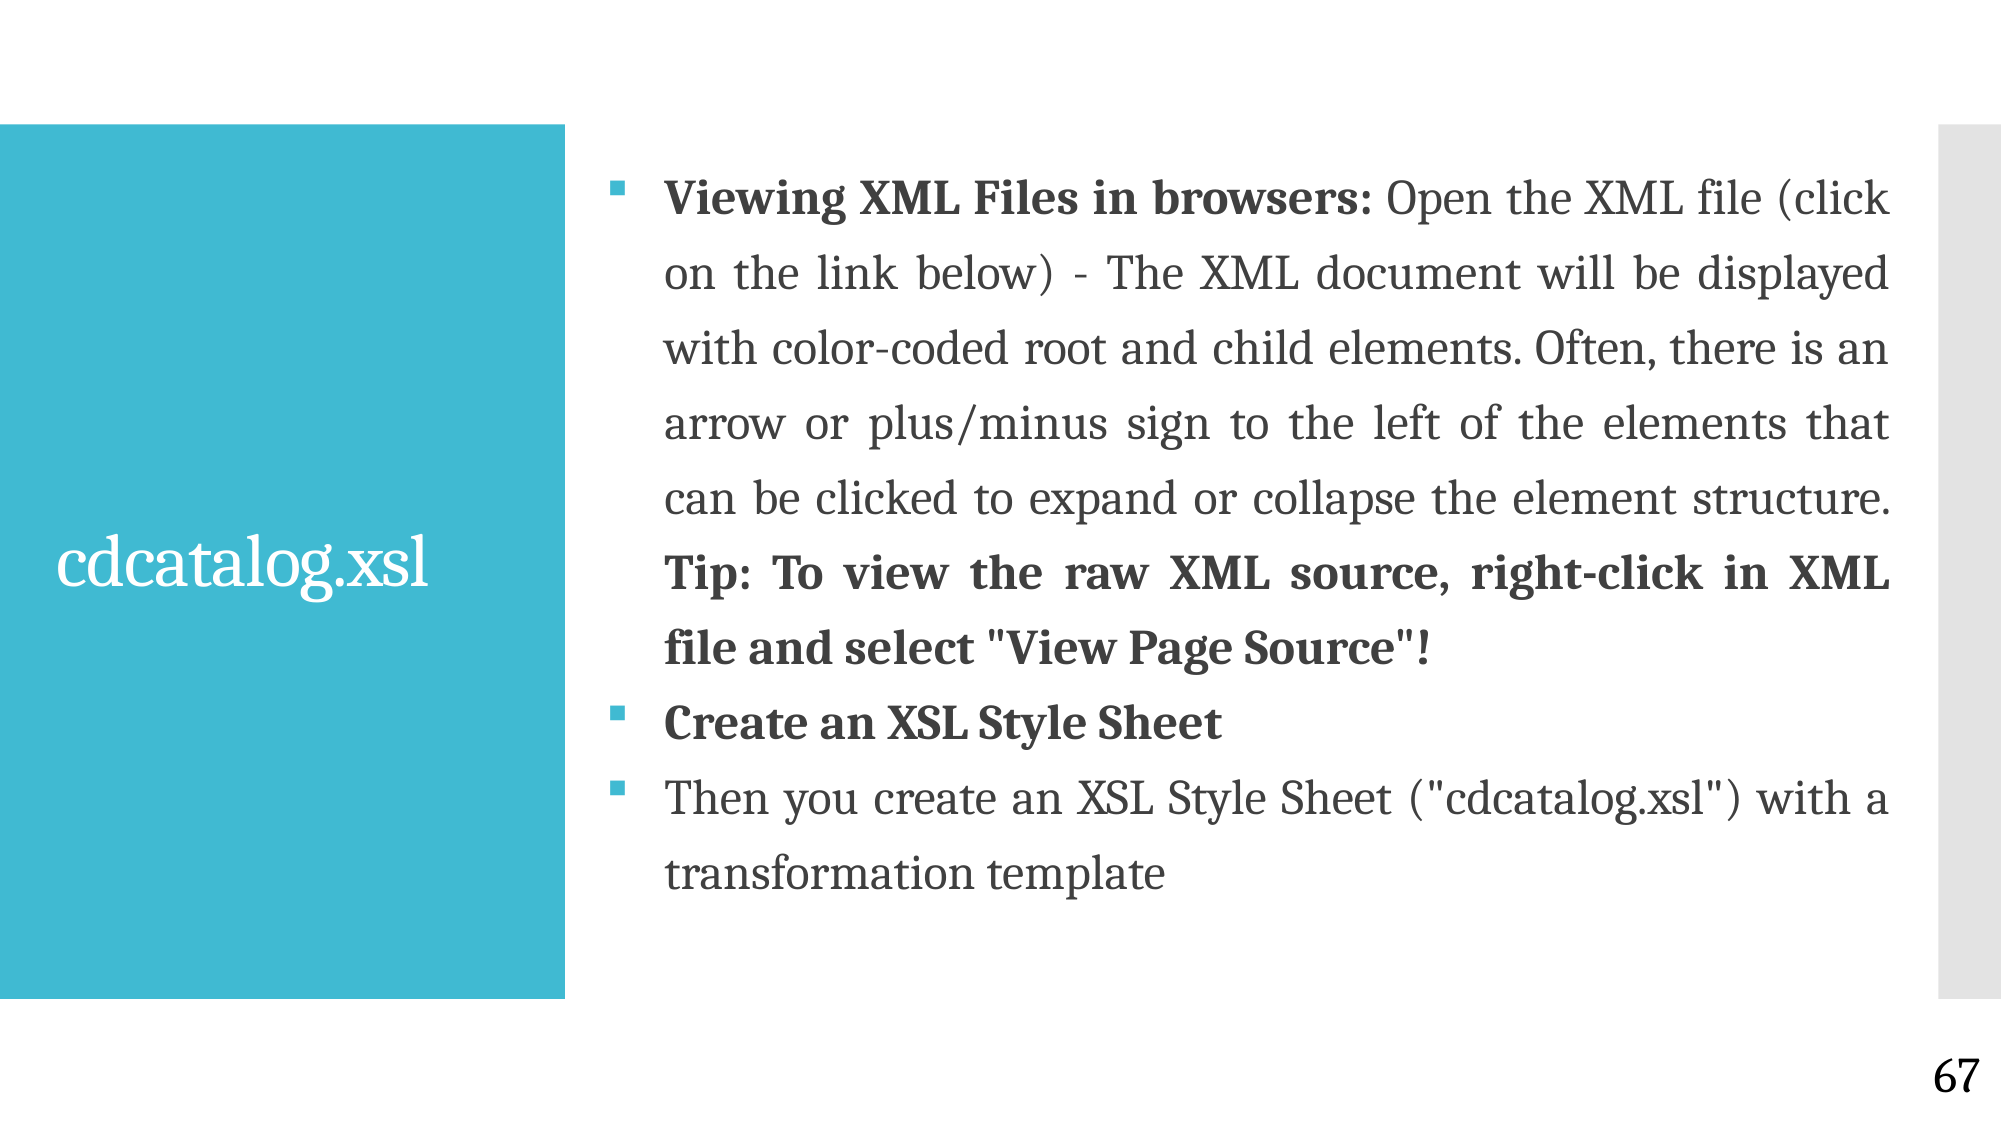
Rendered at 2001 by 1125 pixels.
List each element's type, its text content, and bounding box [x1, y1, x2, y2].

list Viewing XML Files in browsers: Open the XML file (click on the link below) - The XML document will be displayed with color-coded root and child elements. Often, there is an arrow or plus/minus sign to the left of the elements that can be clicked to expand or collapse the element structure. Tip: To view the raw XML source, right-click in XML file and select "View Page Source"! Create an XSL Style Sheet Then you create an XSL Style Sheet ("cdcatalog.xsl") with a transformation template [591, 141, 1906, 982]
title cdcatalog.xsl [41, 184, 525, 940]
slide_number 67 [1744, 1042, 1996, 1103]
